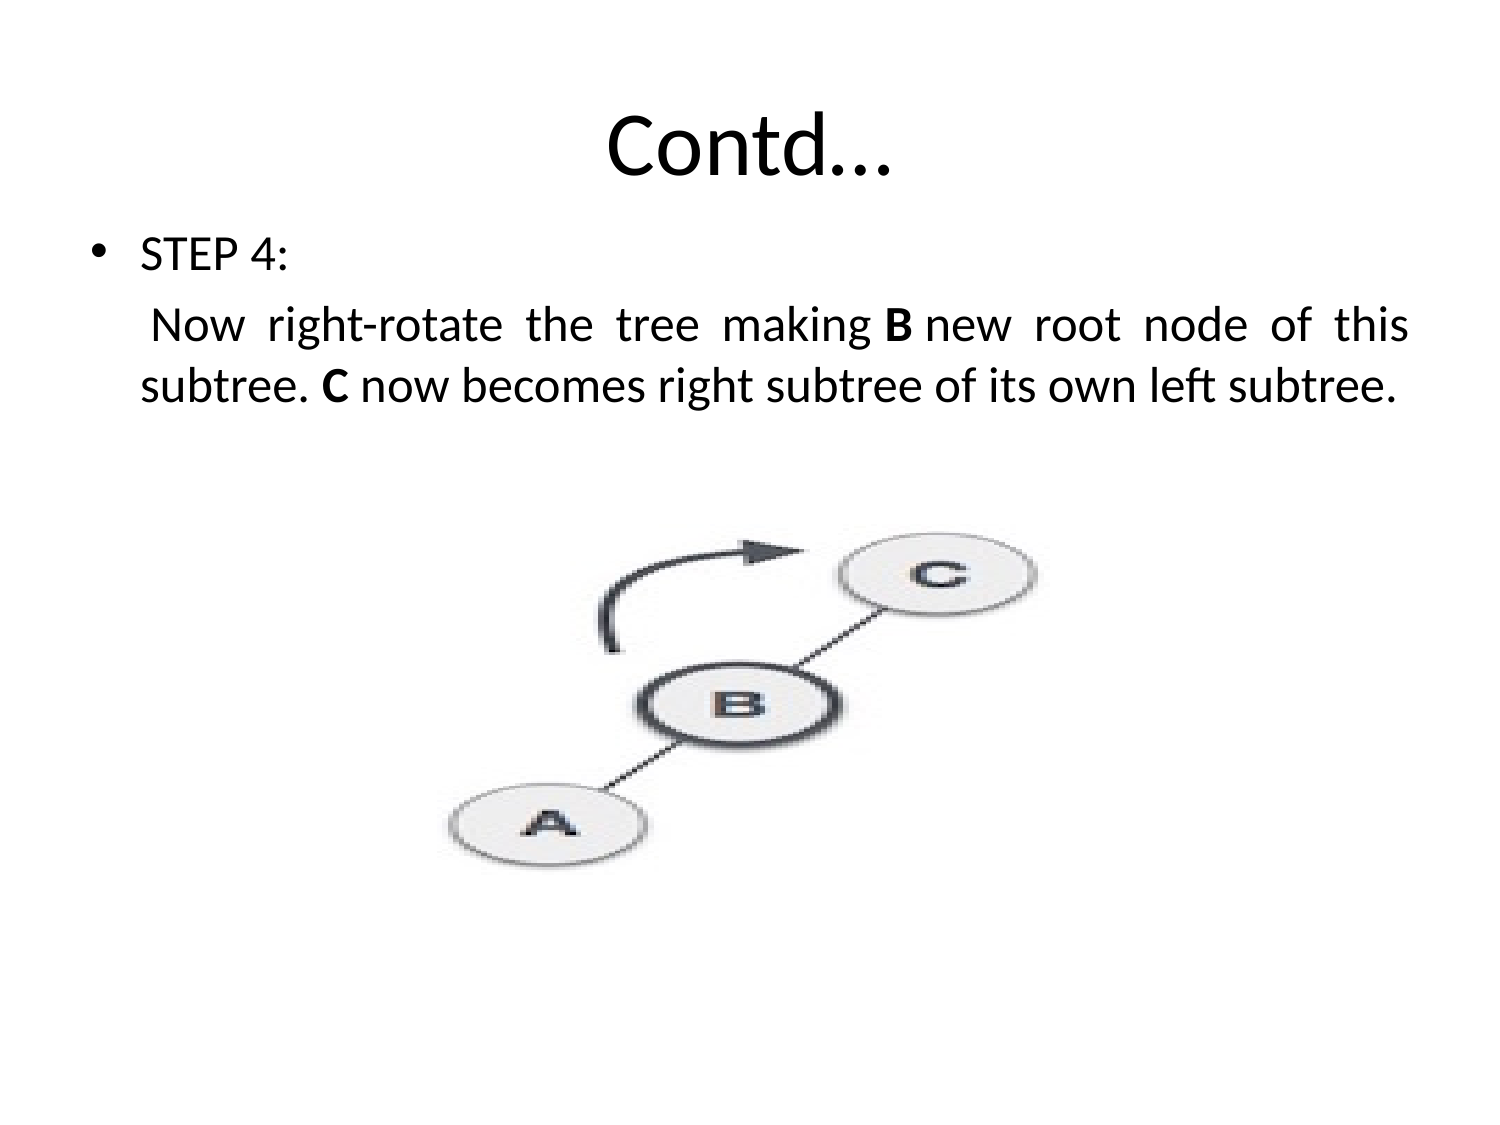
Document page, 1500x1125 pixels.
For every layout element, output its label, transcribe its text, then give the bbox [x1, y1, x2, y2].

picture [437, 524, 1051, 876]
list STEP 4: Now right-rotate the tree making B new root node of this subtree. C now becomes right subtree of its own left subtree. [75, 212, 1425, 463]
title Contd… [75, 45, 1425, 212]
